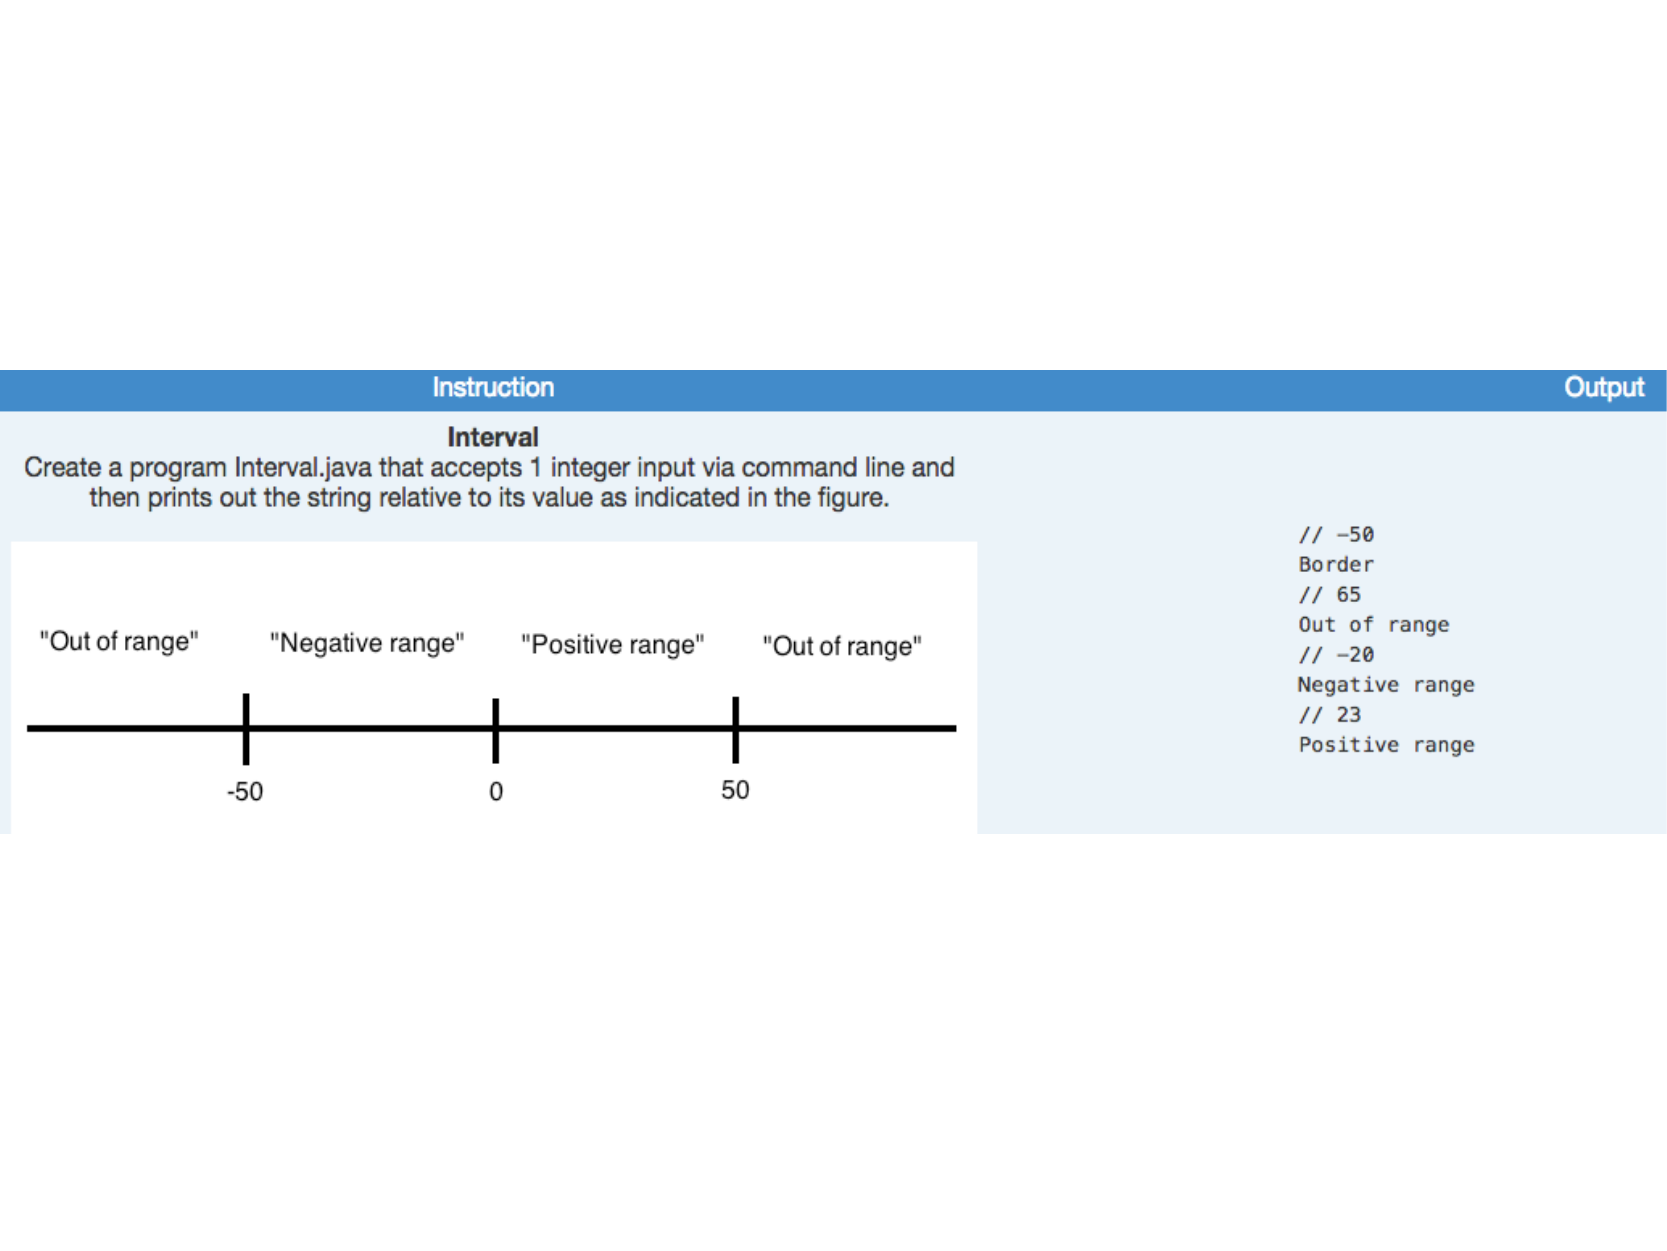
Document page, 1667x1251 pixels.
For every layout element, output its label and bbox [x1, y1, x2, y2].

picture [0, 370, 1667, 834]
